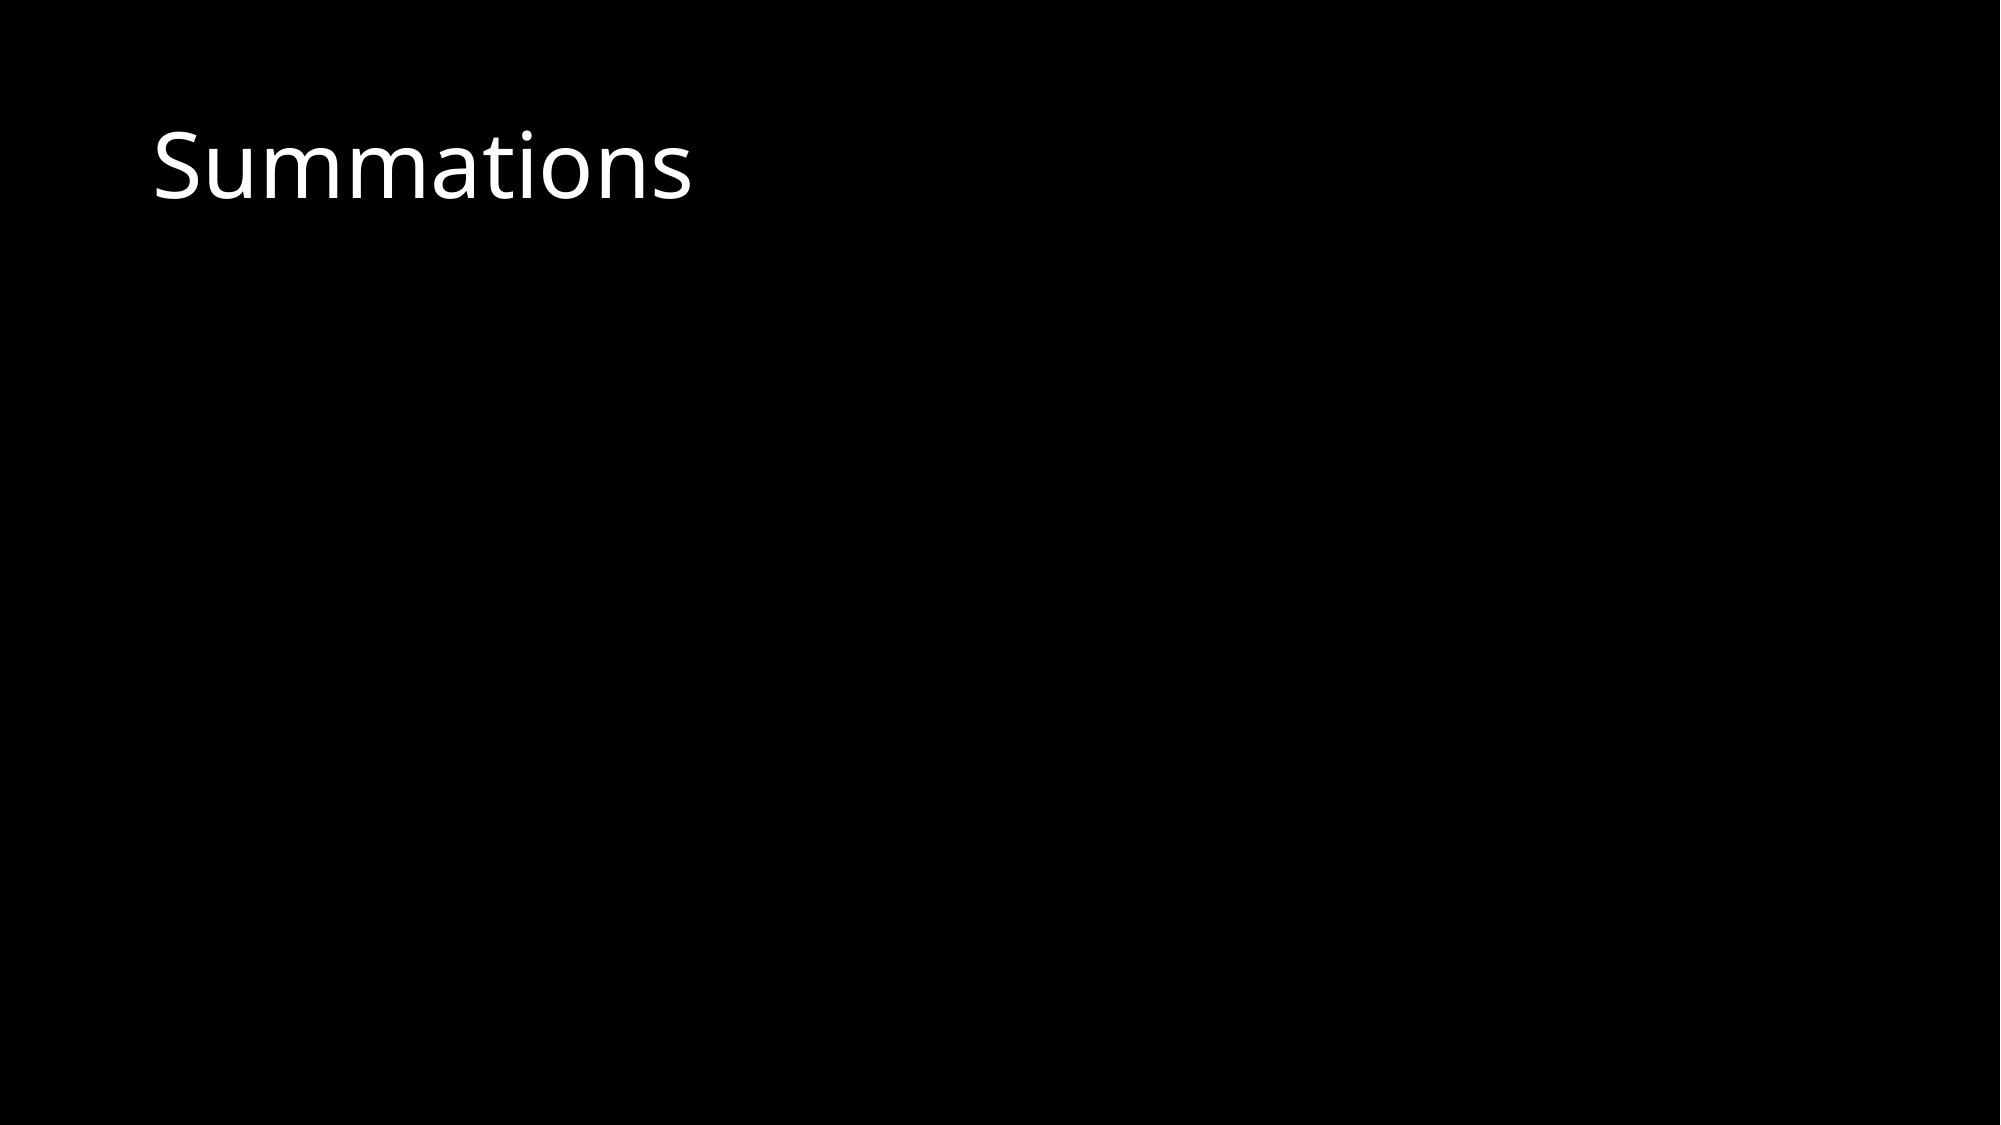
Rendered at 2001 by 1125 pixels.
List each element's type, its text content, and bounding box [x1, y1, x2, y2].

title Summations [137, 59, 1863, 278]
